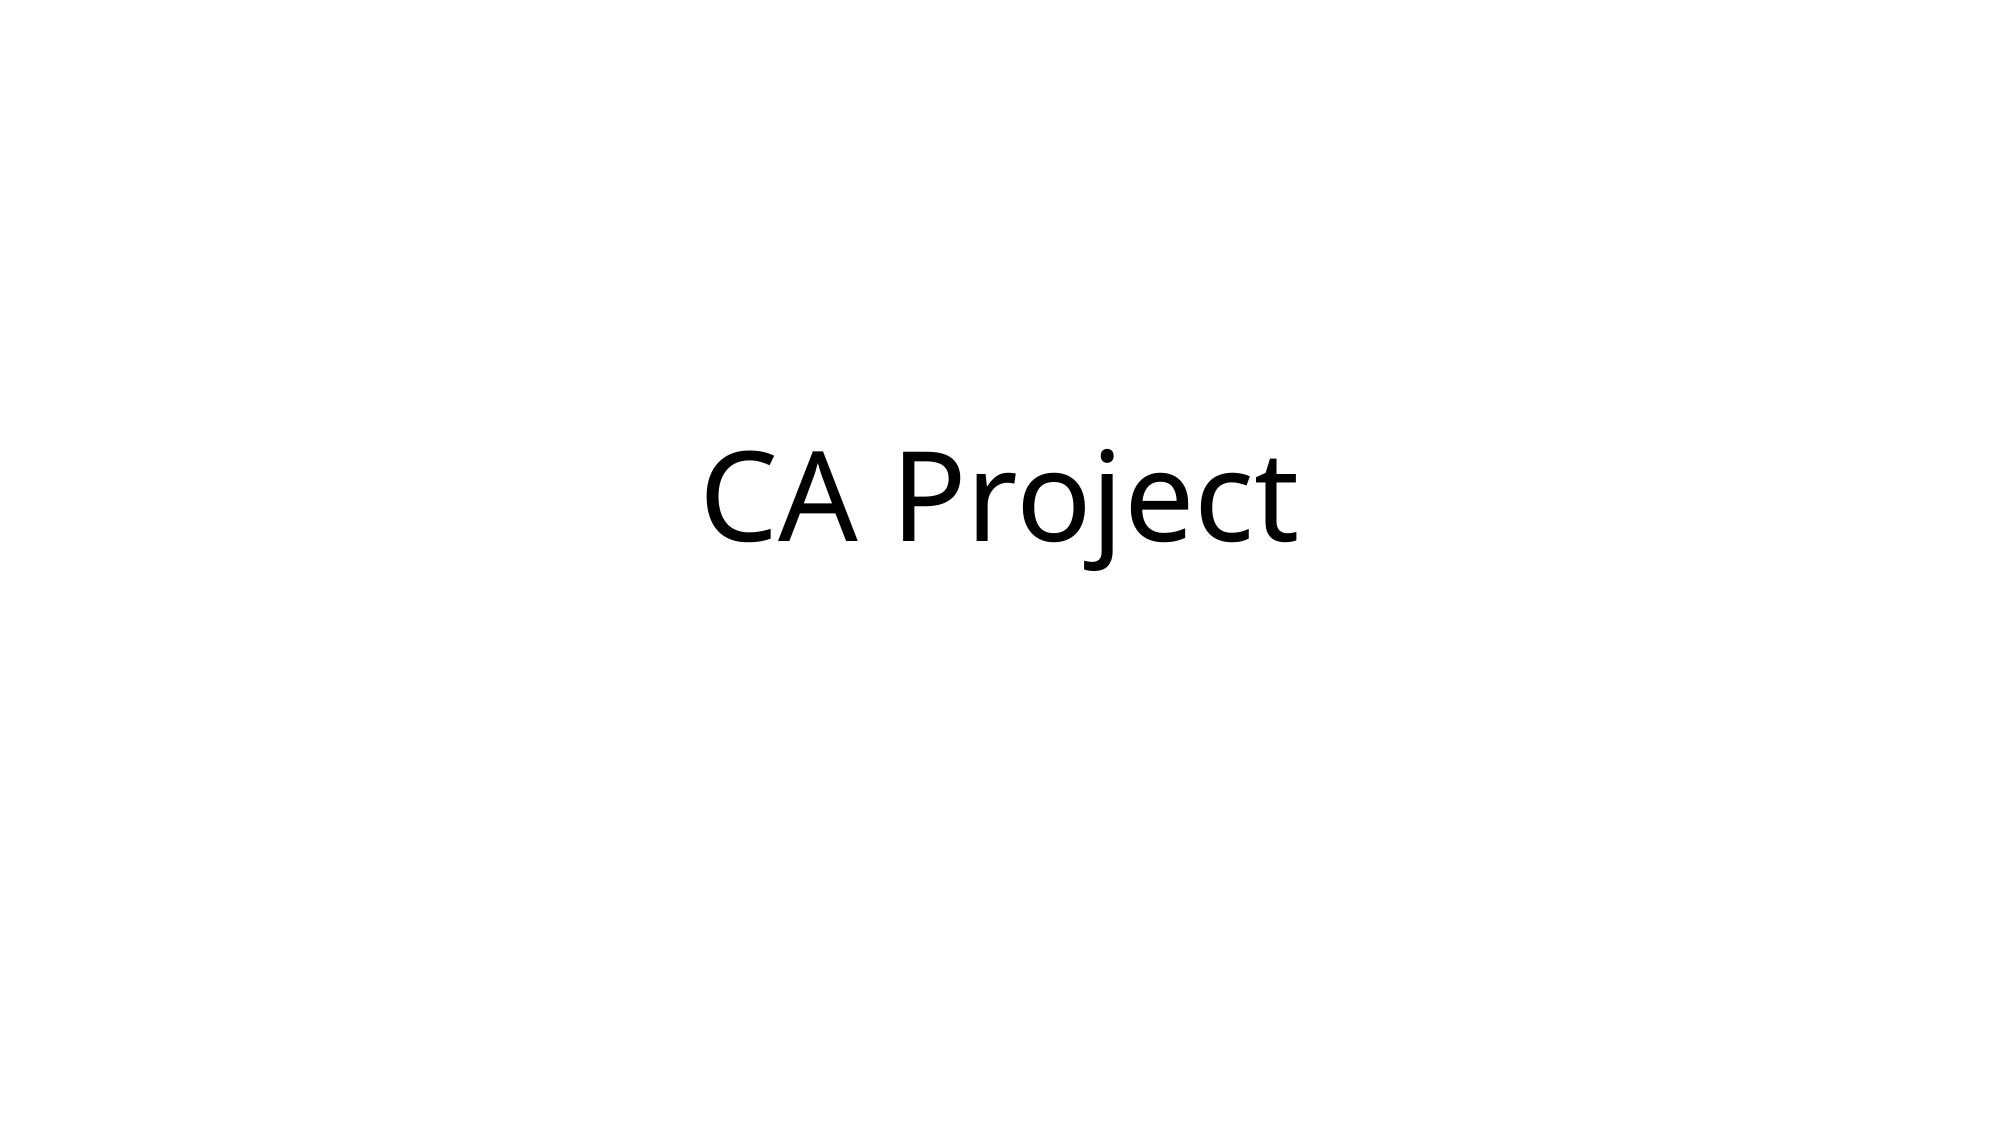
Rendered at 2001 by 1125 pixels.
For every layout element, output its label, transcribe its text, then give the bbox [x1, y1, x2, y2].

title CA Project [249, 184, 1750, 576]
